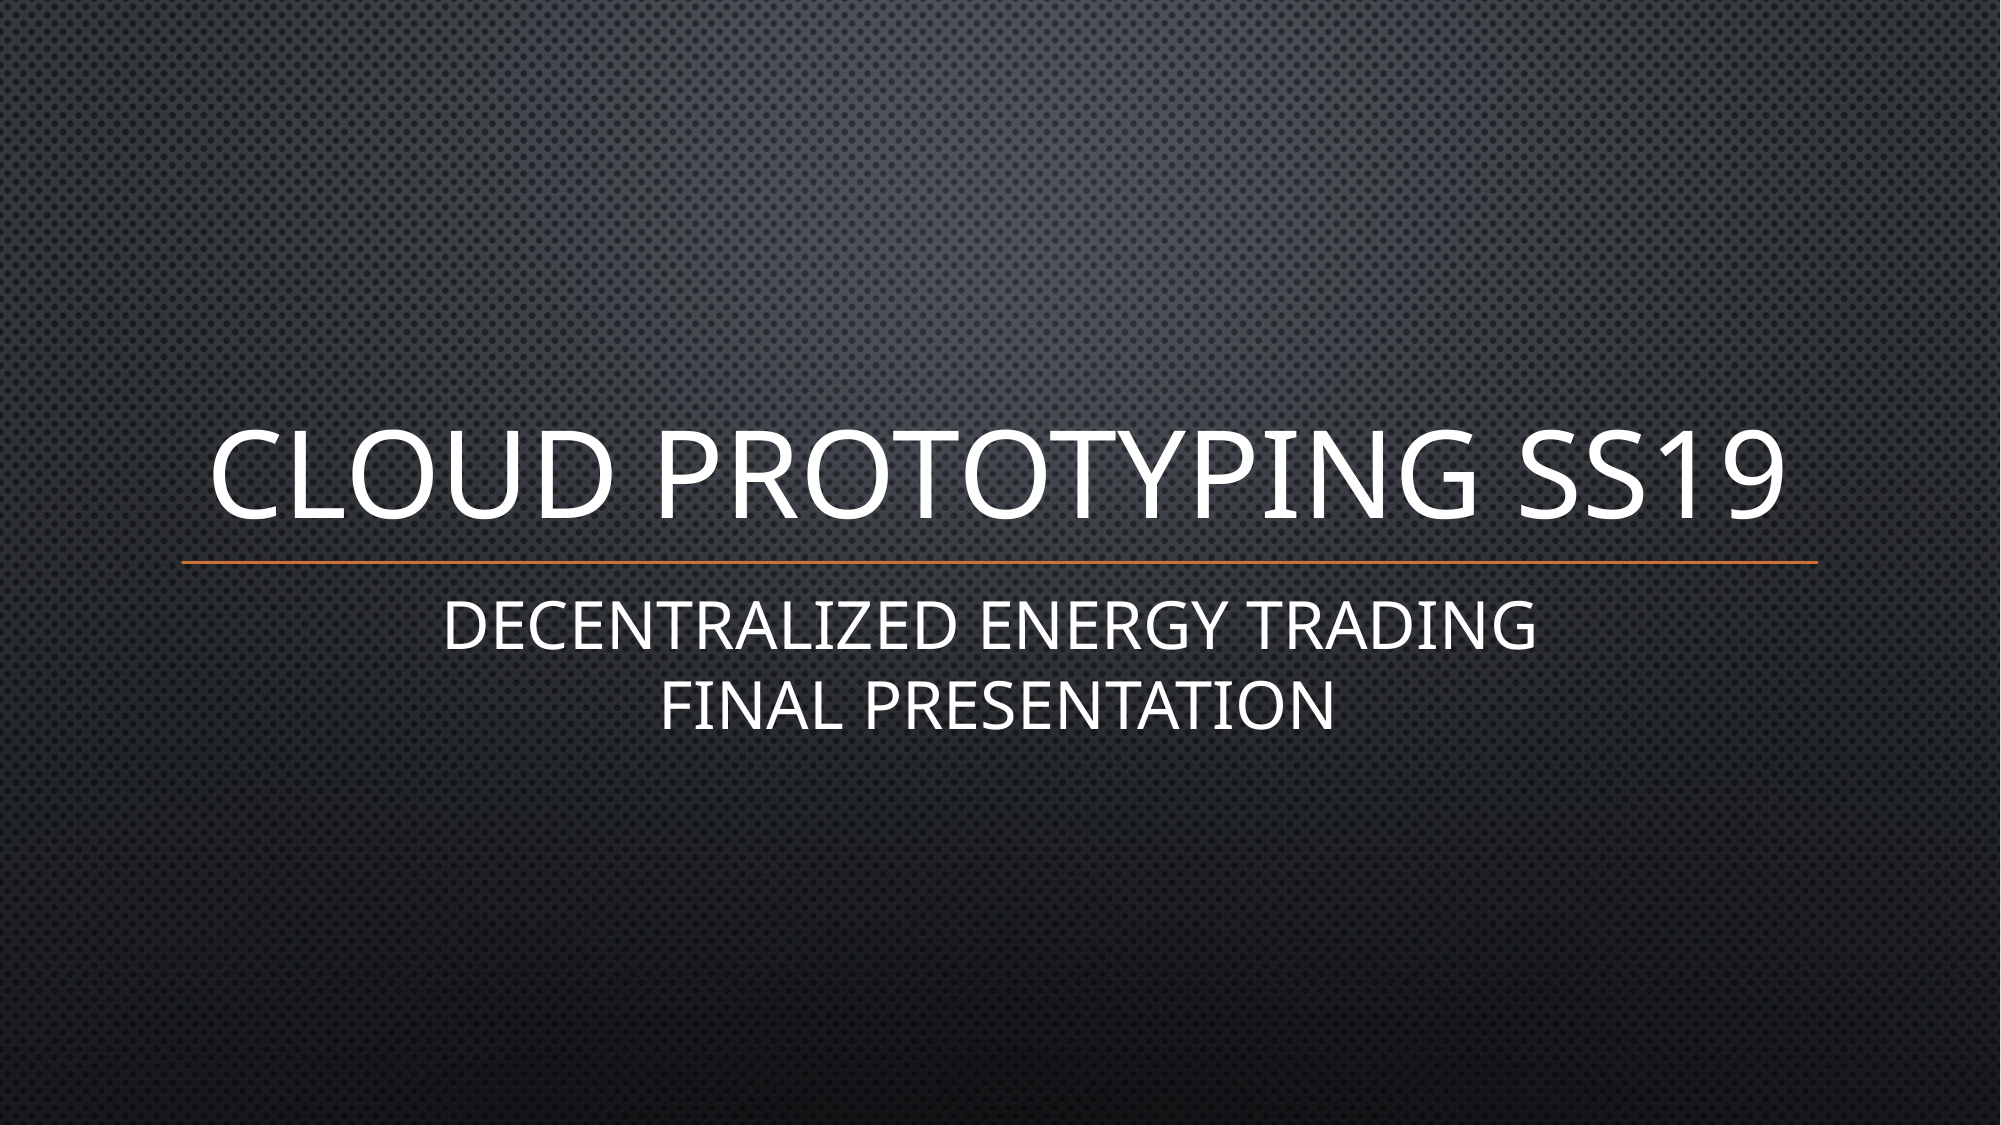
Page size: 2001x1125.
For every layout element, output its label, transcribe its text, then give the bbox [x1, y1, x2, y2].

title Cloud Prototyping SS19 [159, 383, 1838, 563]
subtitle Decentralized Energy Trading Final Presentation [287, 564, 1711, 814]
